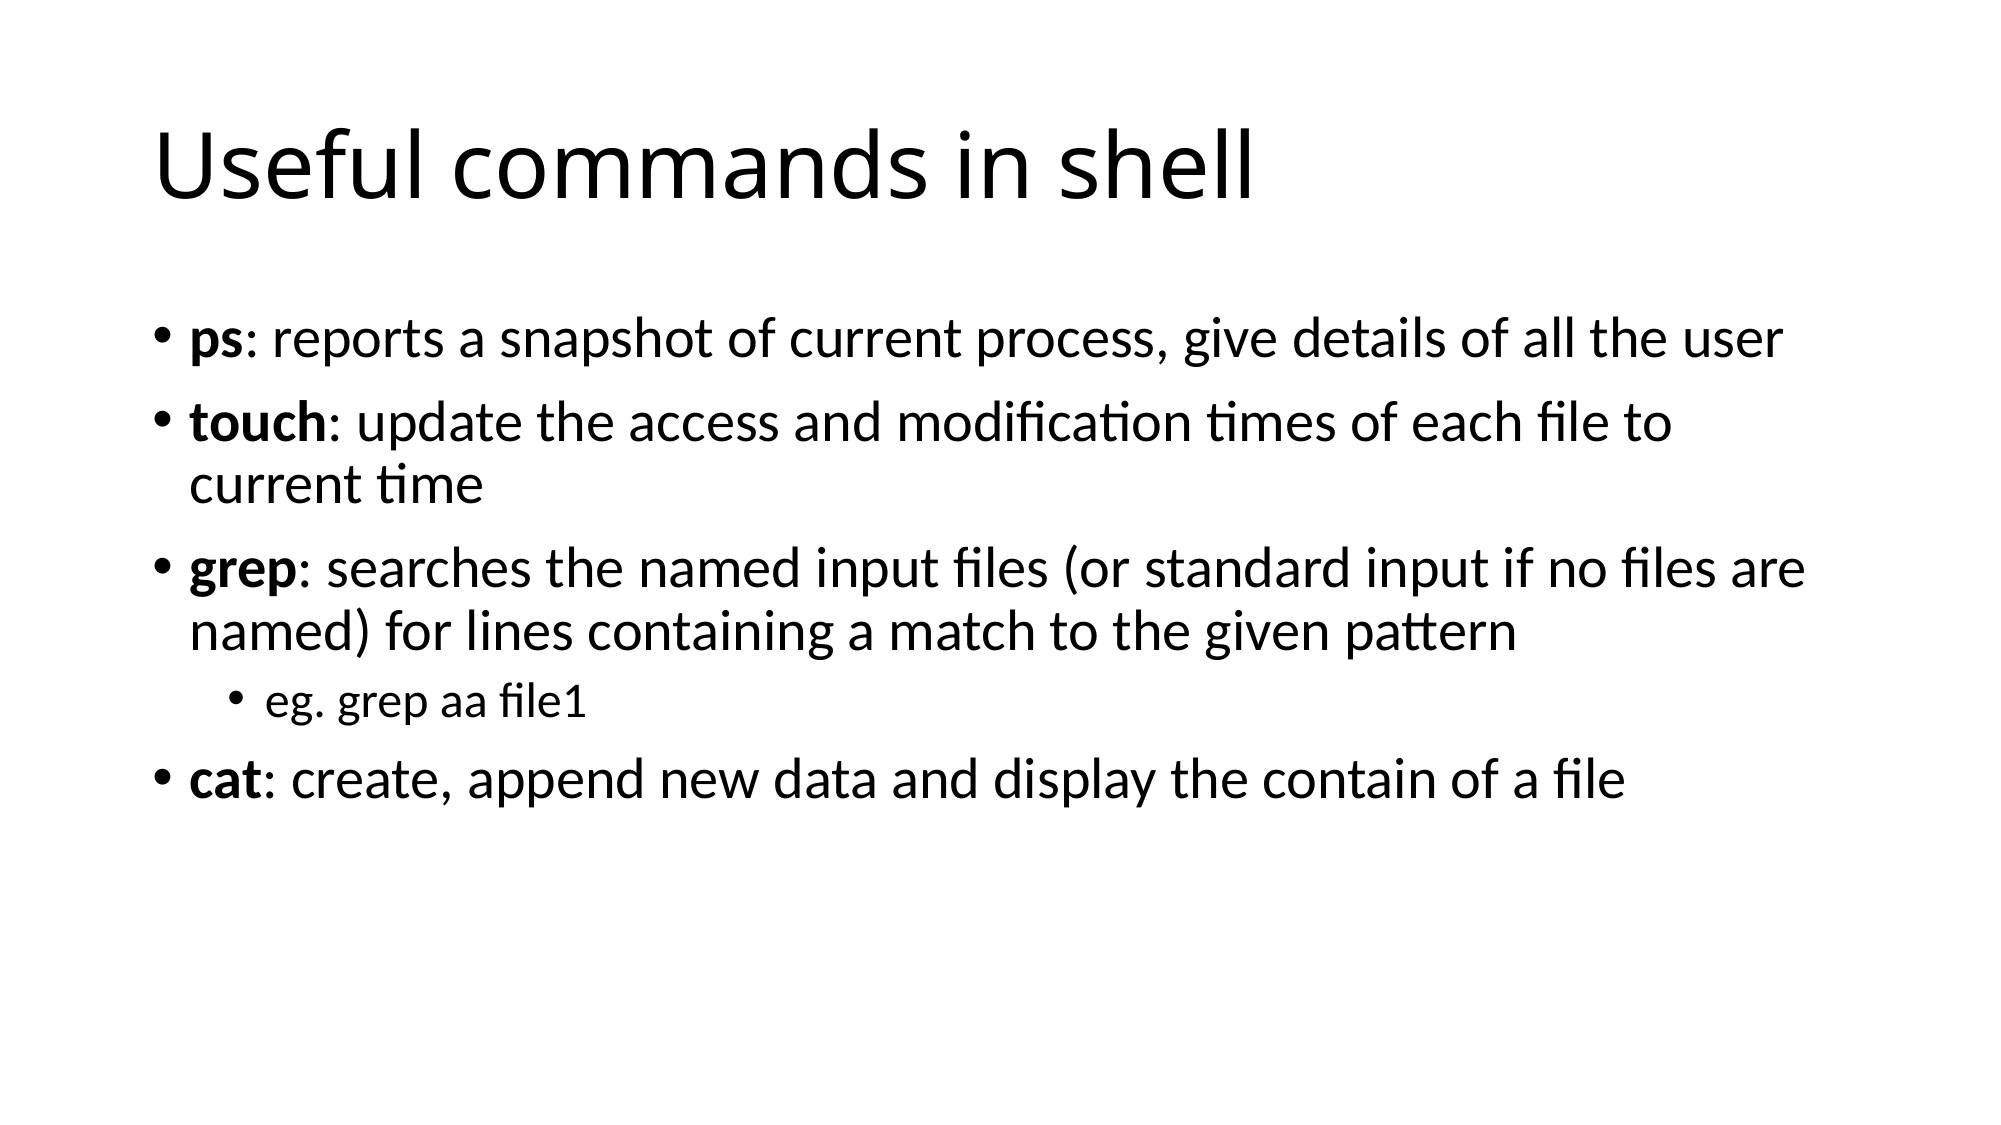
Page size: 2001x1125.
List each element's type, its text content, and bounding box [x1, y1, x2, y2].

title Useful commands in shell [137, 59, 1863, 278]
list ps: reports a snapshot of current process, give details of all the user touch: update the access and modification times of each file to current time grep: searches the named input files (or standard input if no files are named) for lines containing a match to the given pattern eg. grep aa file1 cat: create, append new data and display the contain of a file [137, 299, 1863, 1014]
